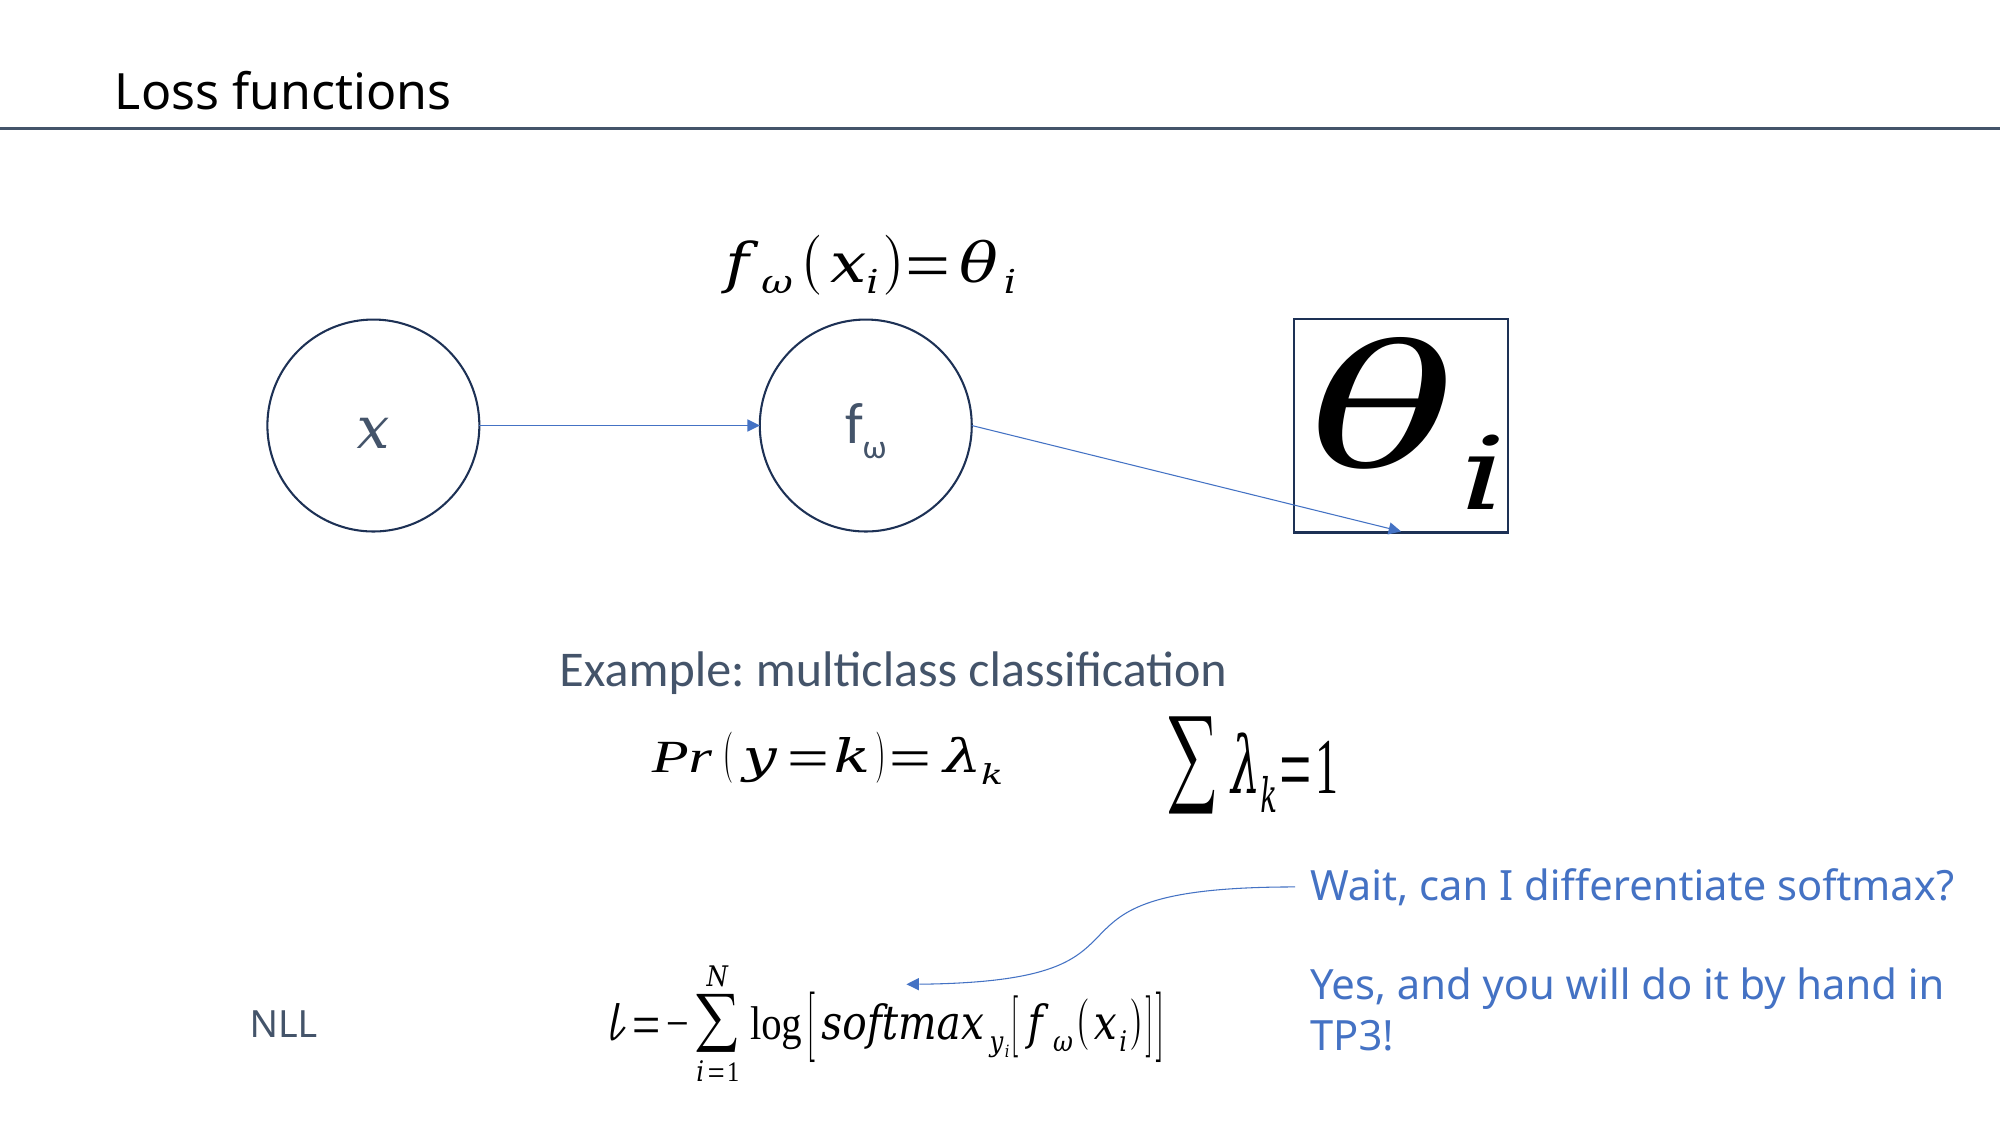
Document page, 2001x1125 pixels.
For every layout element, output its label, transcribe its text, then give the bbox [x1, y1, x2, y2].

text_box Loss functions [100, 52, 467, 127]
text_box fω [758, 318, 973, 533]
text_box NLL [234, 993, 333, 1053]
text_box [906, 886, 1295, 985]
text_box Wait, can I differentiate softmax? Yes, and you will do it by hand in TP3! [1295, 850, 1999, 1066]
text_box 𝑥 [266, 318, 481, 533]
text_box Example: multiclass classification [544, 599, 1242, 705]
